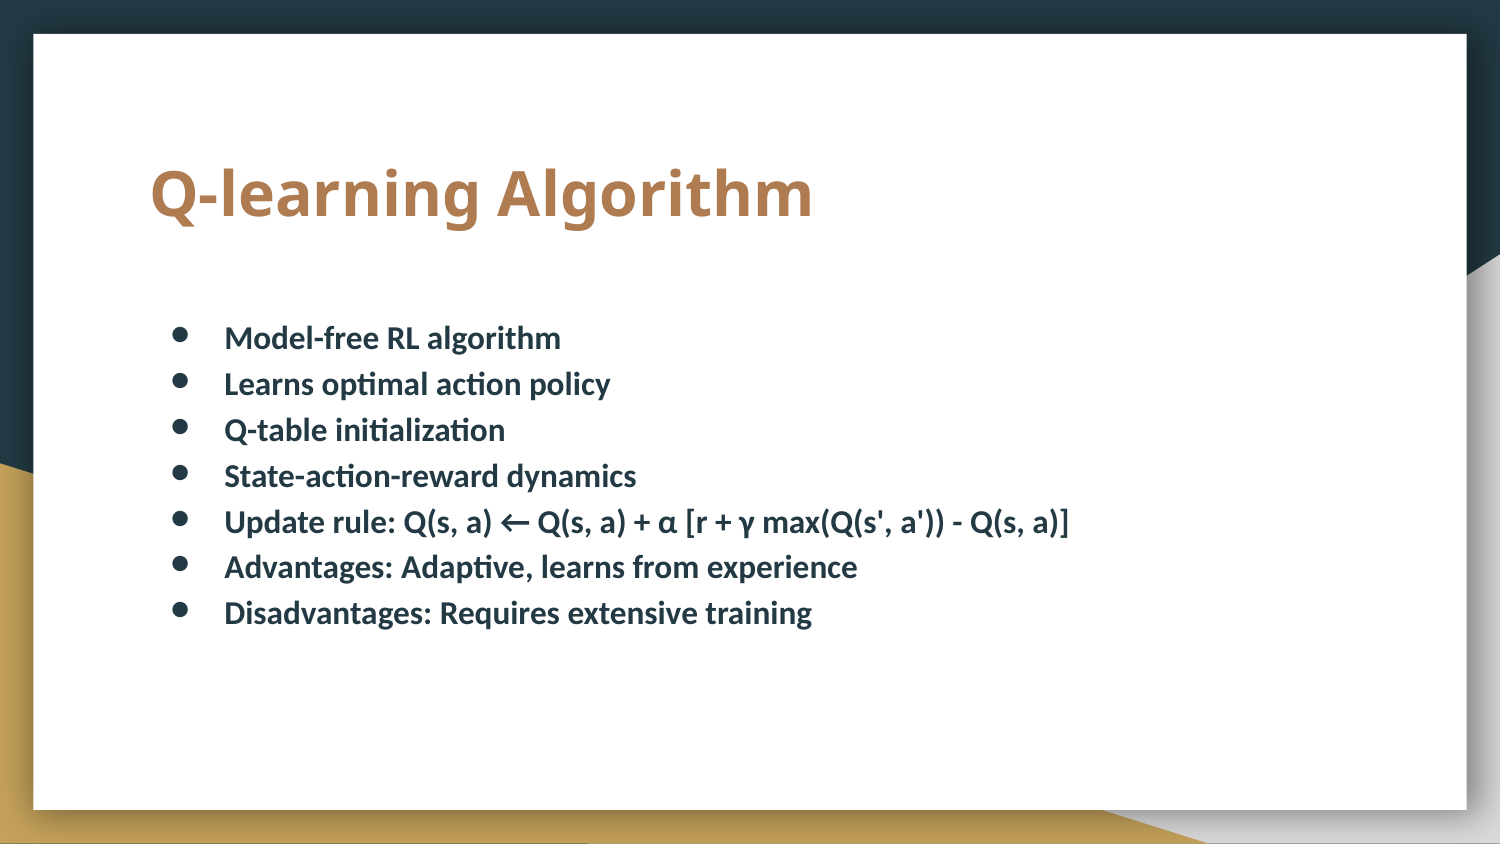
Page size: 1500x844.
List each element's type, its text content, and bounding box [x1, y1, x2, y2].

list Model-free RL algorithm Learns optimal action policy Q-table initialization State-action-reward dynamics Update rule: Q(s, a) ← Q(s, a) + α [r + γ max(Q(s', a')) - Q(s, a)] Advantages: Adaptive, learns from experience Disadvantages: Requires extensive training [134, 295, 1366, 654]
title Q-learning Algorithm [134, 138, 1366, 295]
